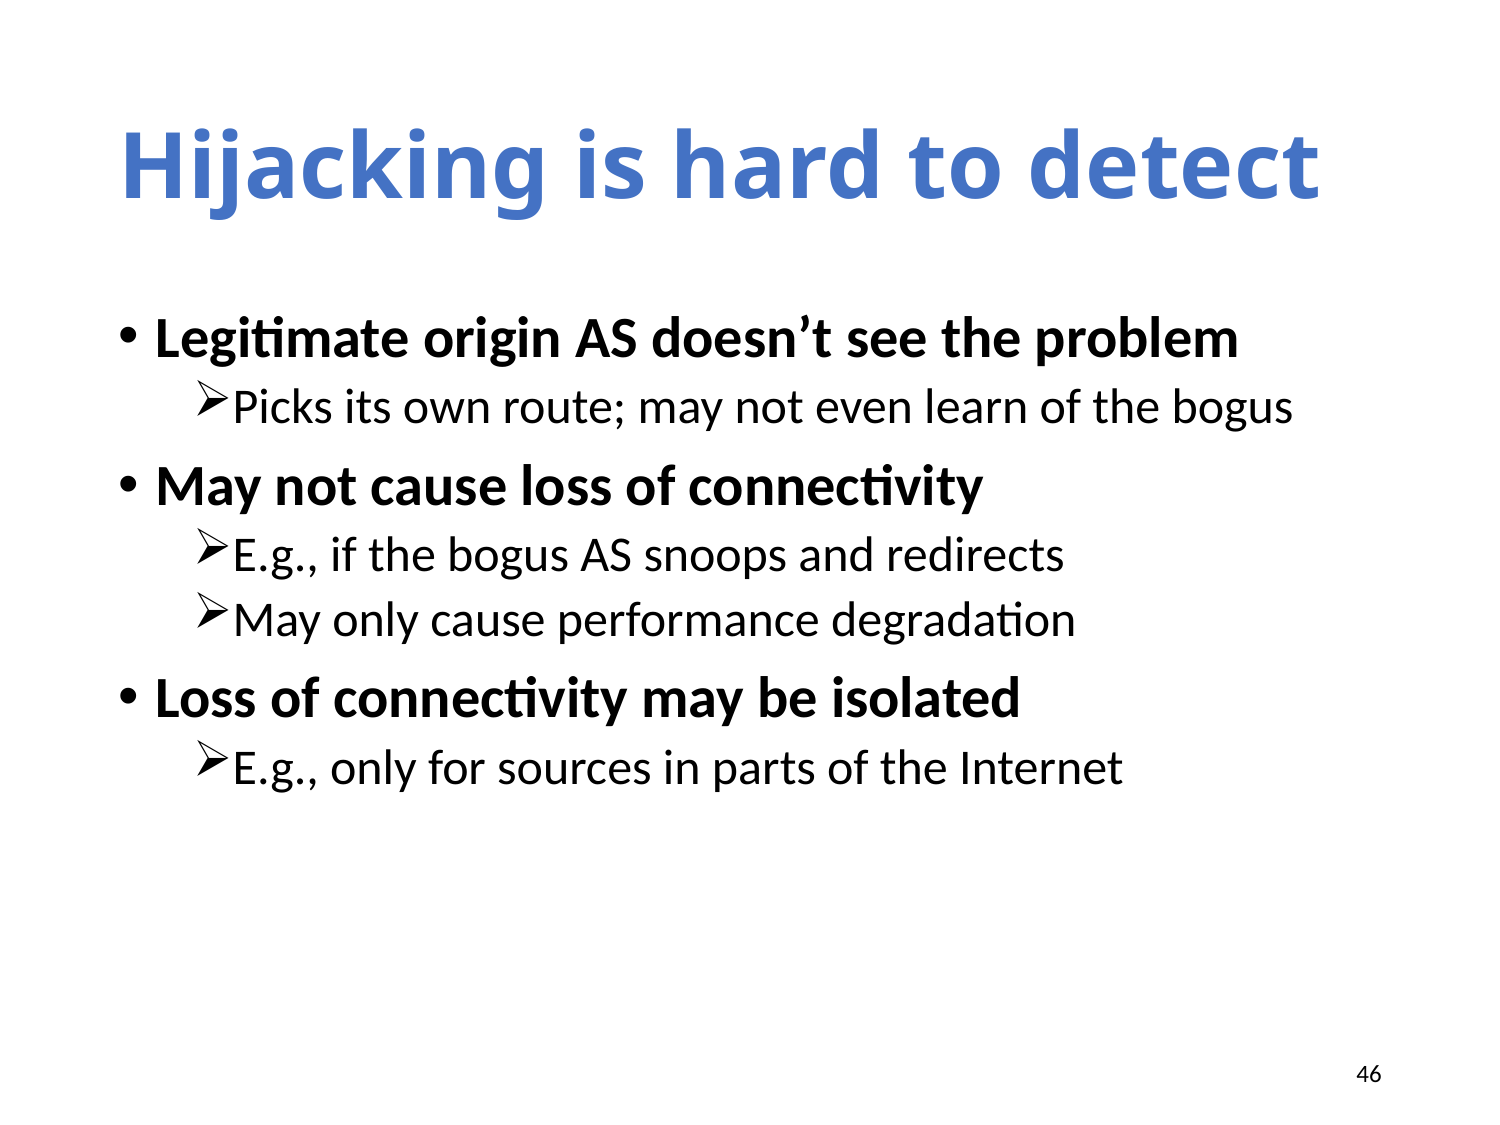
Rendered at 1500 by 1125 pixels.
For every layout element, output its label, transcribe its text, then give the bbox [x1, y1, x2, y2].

title Hijacking is hard to detect [103, 59, 1397, 278]
slide_number 46 [1059, 1042, 1397, 1103]
list Legitimate origin AS doesn’t see the problem Picks its own route; may not even learn of the bogus May not cause loss of connectivity E.g., if the bogus AS snoops and redirects May only cause performance degradation Loss of connectivity may be isolated E.g., only for sources in parts of the Internet [103, 299, 1397, 1014]
